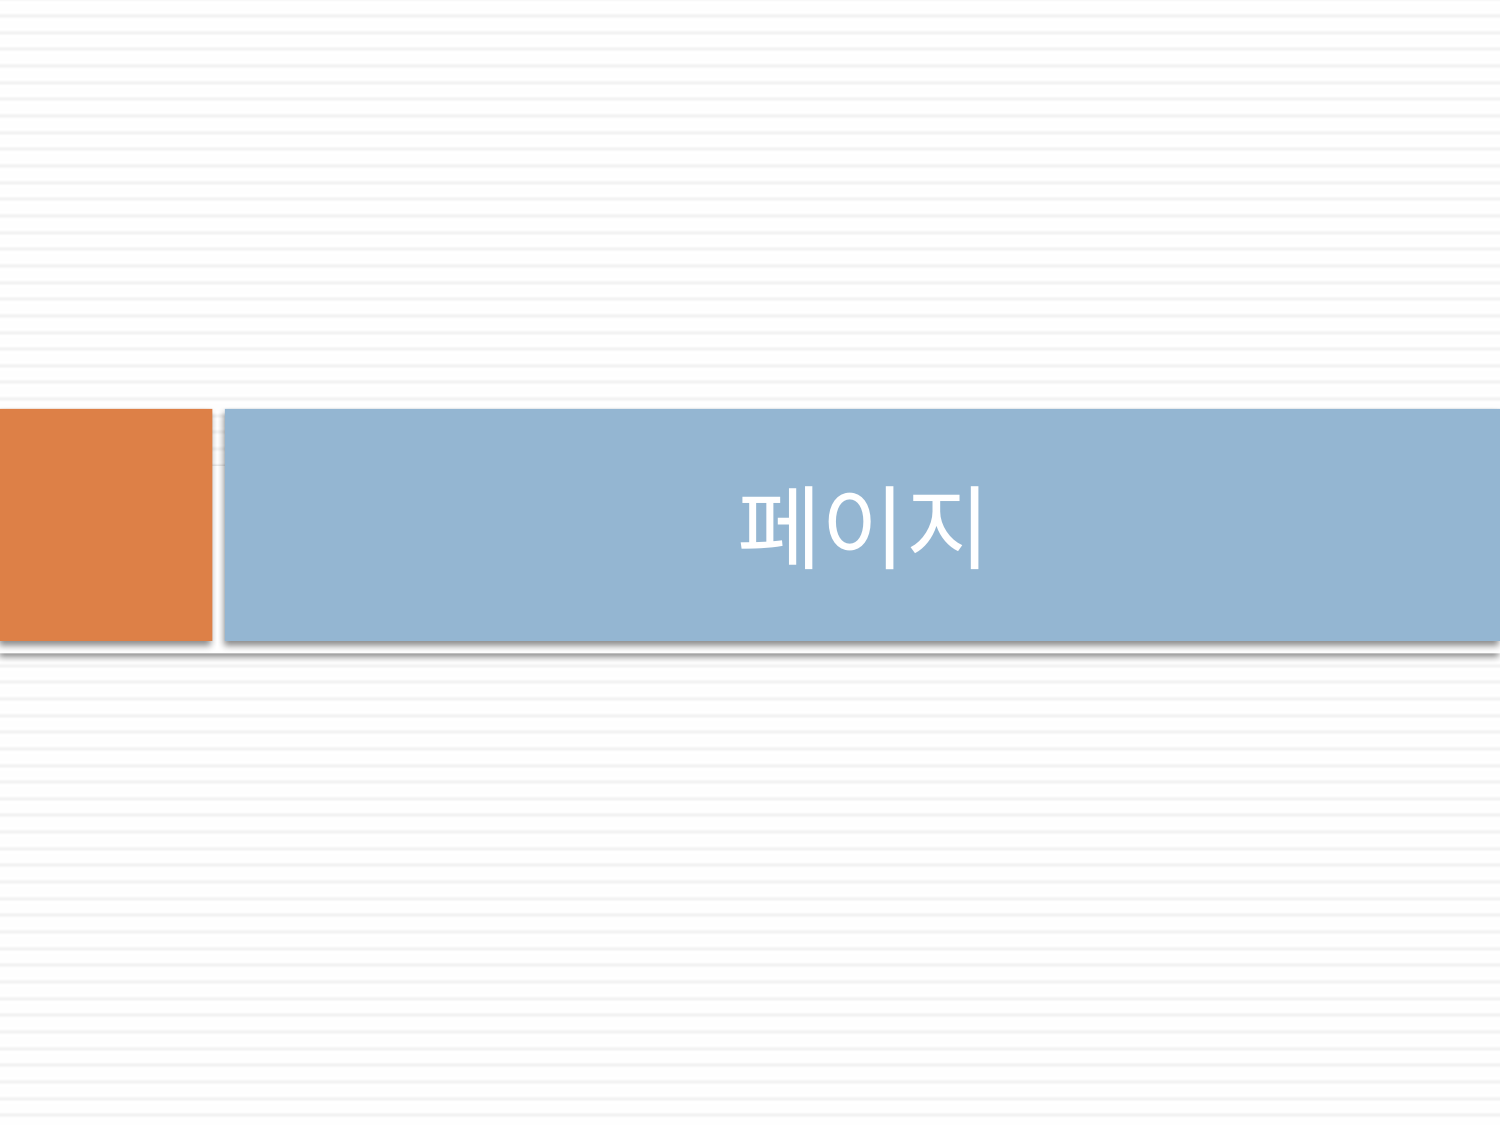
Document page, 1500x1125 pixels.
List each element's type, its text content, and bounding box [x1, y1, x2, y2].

title 페이지 [238, 444, 1489, 607]
